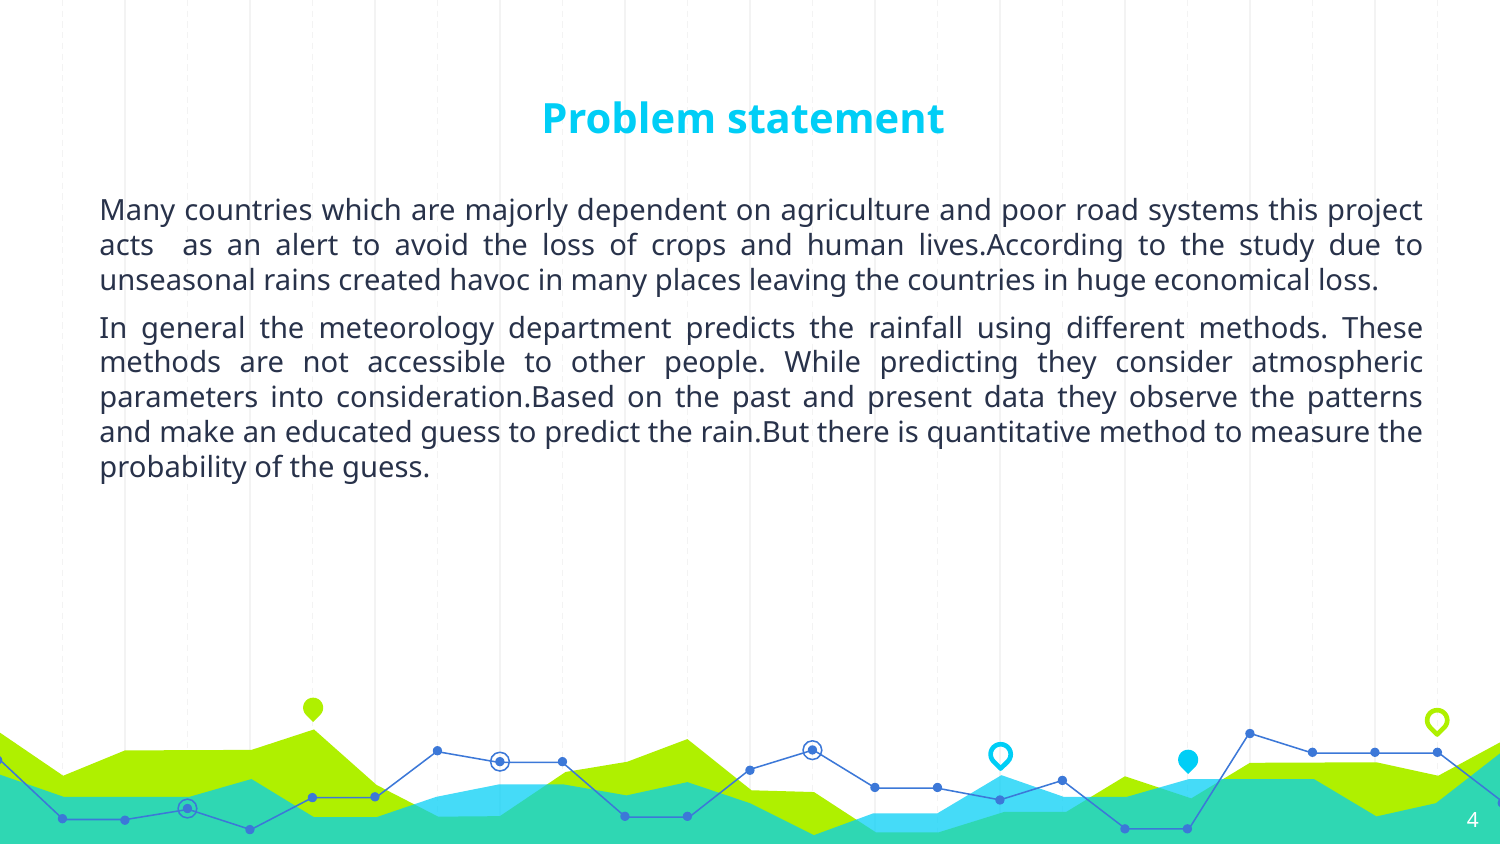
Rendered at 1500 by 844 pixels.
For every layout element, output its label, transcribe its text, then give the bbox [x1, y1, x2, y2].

list Many countries which are majorly dependent on agriculture and poor road systems this project acts as an alert to avoid the loss of crops and human lives.According to the study due to unseasonal rains created havoc in many places leaving the countries in huge economical loss. In general the meteorology department predicts the rainfall using different methods. These methods are not accessible to other people. While predicting they consider atmospheric parameters into consideration.Based on the past and present data they observe the patterns and make an educated guess to predict the rain.But there is quantitative method to measure the probability of the guess. [84, 176, 1440, 656]
title Problem statement [169, 39, 1318, 157]
slide_number 4 [1403, 791, 1494, 844]
